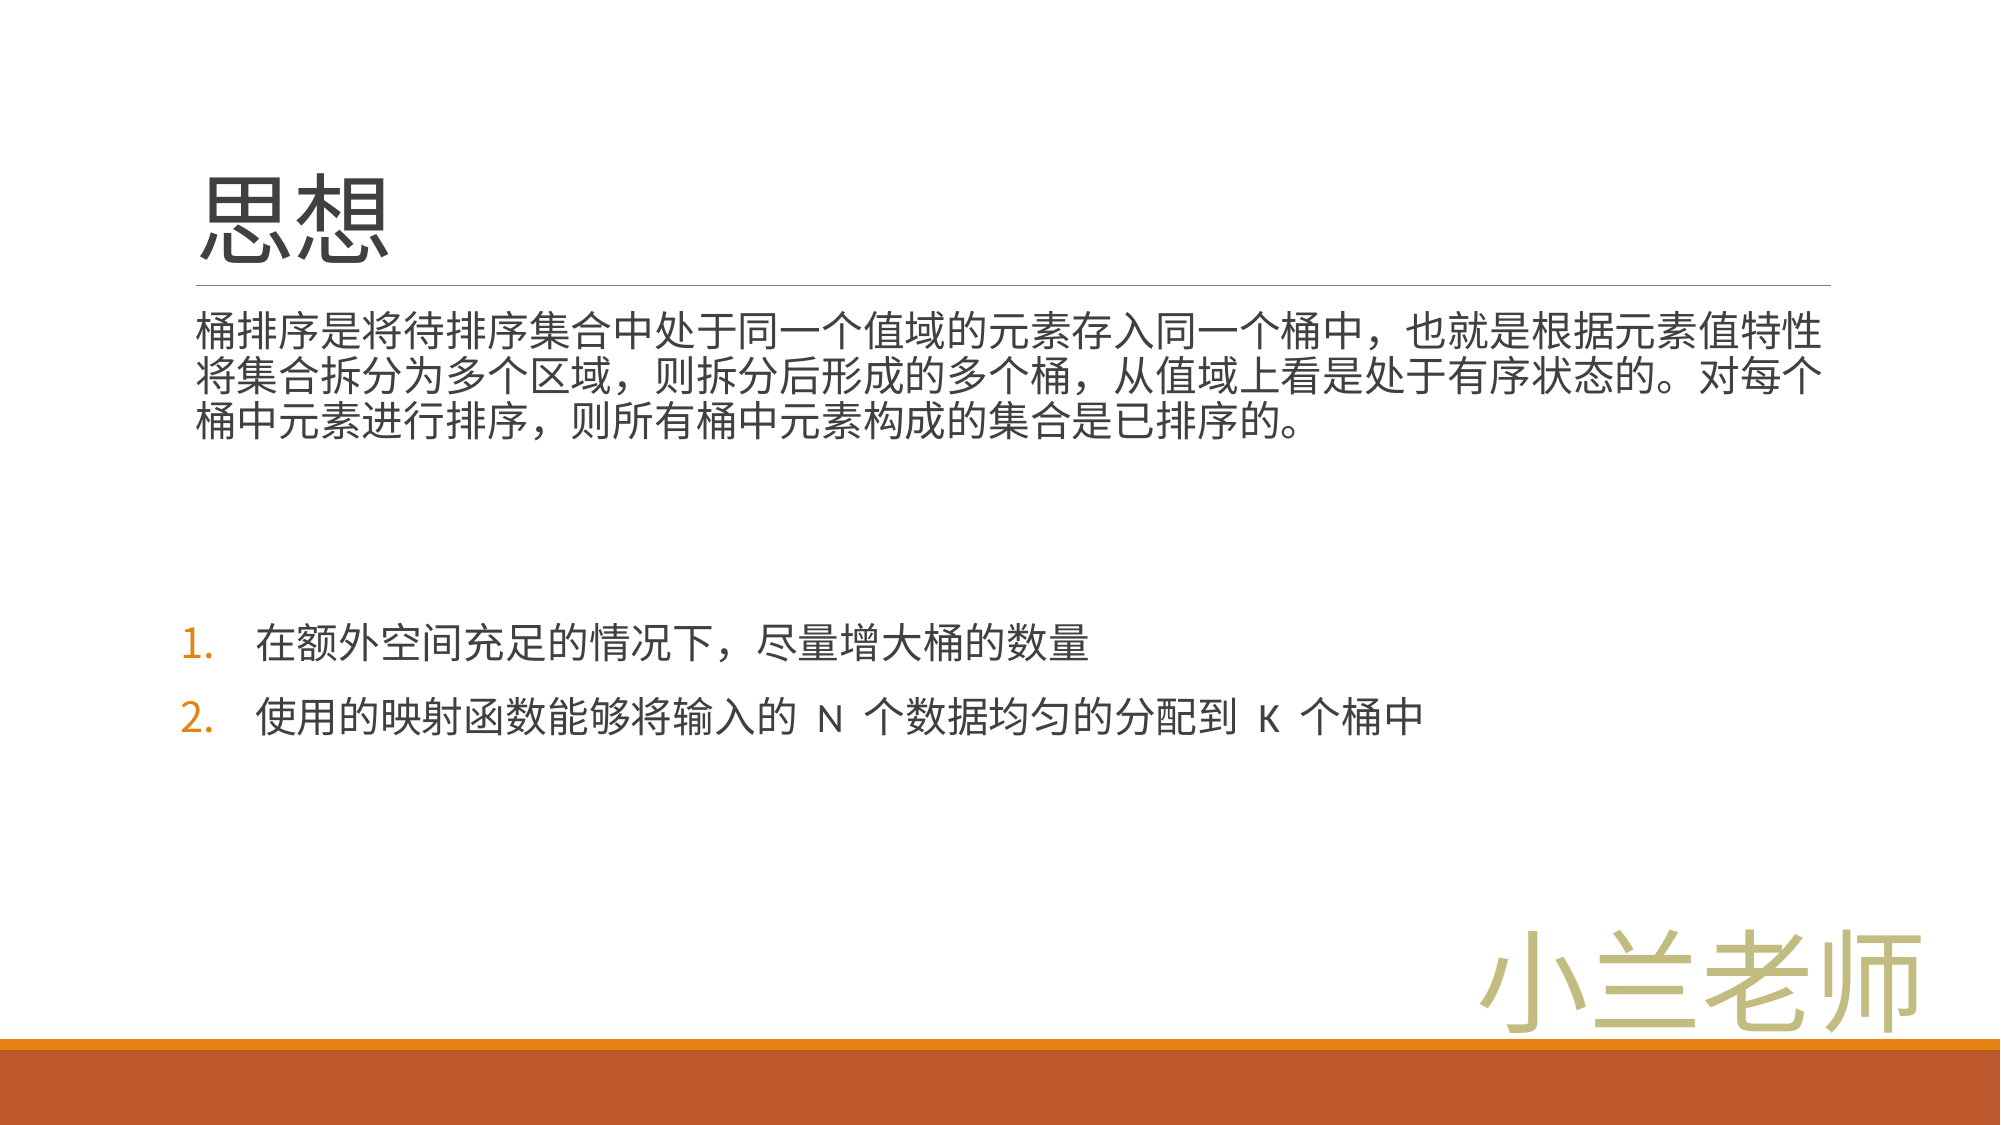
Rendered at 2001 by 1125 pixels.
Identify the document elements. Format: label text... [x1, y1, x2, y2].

title 思想 [180, 47, 1830, 285]
list 桶排序是将待排序集合中处于同一个值域的元素存入同一个桶中，也就是根据元素值特性将集合拆分为多个区域，则拆分后形成的多个桶，从值域上看是处于有序状态的。对每个桶中元素进行排序，则所有桶中元素构成的集合是已排序的。 在额外空间充足的情况下，尽量增大桶的数量 使用的映射函数能够将输入的 N 个数据均匀的分配到 K 个桶中 [180, 302, 1830, 963]
